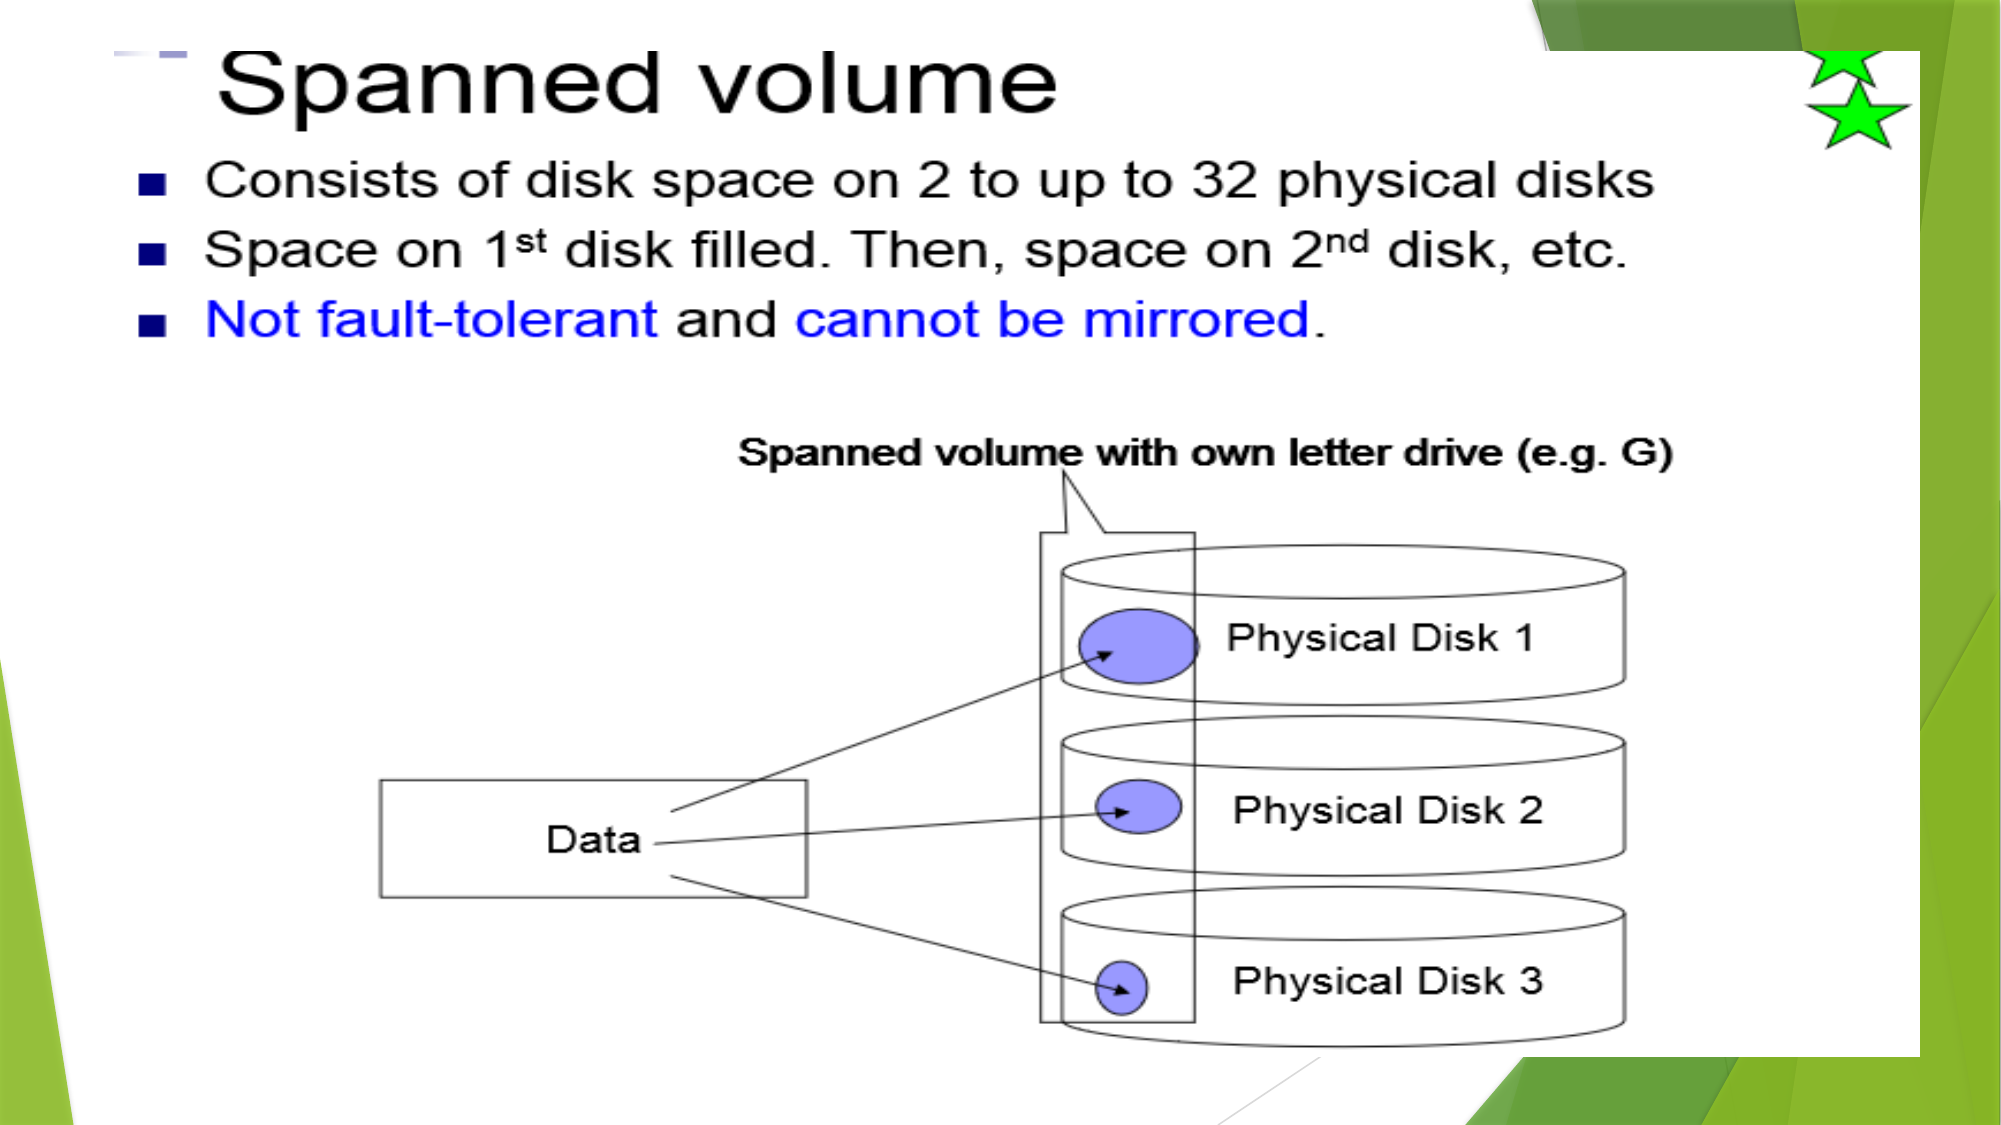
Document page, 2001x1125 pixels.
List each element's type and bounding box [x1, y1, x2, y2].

picture [114, 50, 1921, 1058]
